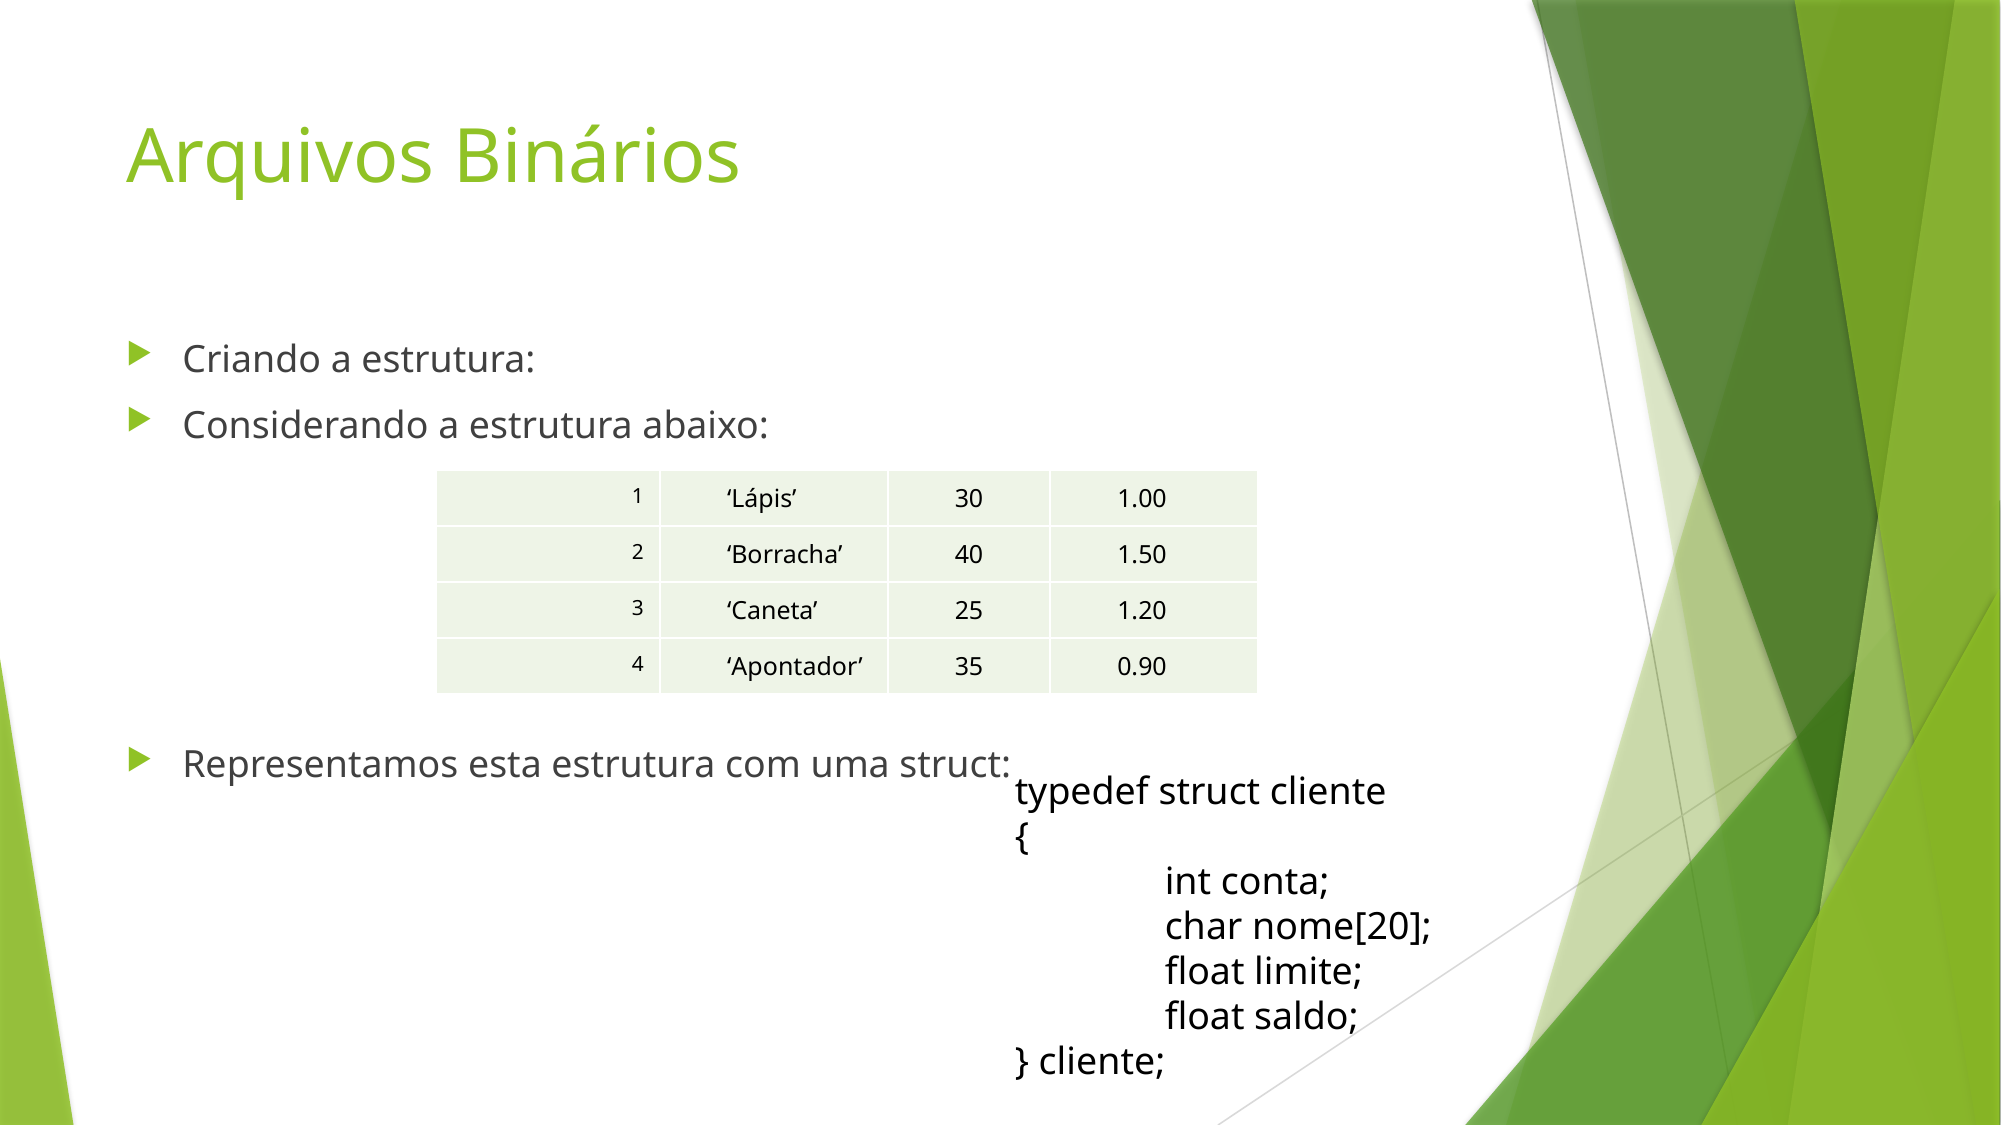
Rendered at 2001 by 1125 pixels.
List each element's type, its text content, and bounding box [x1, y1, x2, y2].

table_cell ‘Borracha’ [661, 527, 887, 581]
table_cell 3 [437, 583, 659, 637]
table_cell 0.90 [1051, 639, 1257, 693]
table_cell 4 [437, 639, 659, 693]
table_cell 25 [889, 583, 1049, 637]
table_header 30 [889, 471, 1049, 525]
table_cell 1.50 [1051, 527, 1257, 581]
title Arquivos Binários [111, 99, 1522, 317]
table_cell 1.20 [1051, 583, 1257, 637]
table_header 1.00 [1051, 471, 1257, 525]
table_cell ‘Caneta’ [661, 583, 887, 637]
table_cell 40 [889, 527, 1049, 581]
list Criando a estrutura: Considerando a estrutura abaixo: [111, 327, 1522, 471]
table_cell 2 [437, 527, 659, 581]
text_box typedef struct cliente { int conta; char nome[20]; float limite; float saldo; } cliente; [999, 759, 1603, 1089]
table_header ‘Lápis’ [661, 471, 887, 525]
text_box Representamos esta estrutura com uma struct: [111, 730, 1522, 874]
table_header 1 [437, 471, 659, 525]
table_cell ‘Apontador’ [661, 639, 887, 693]
table_cell 35 [889, 639, 1049, 693]
